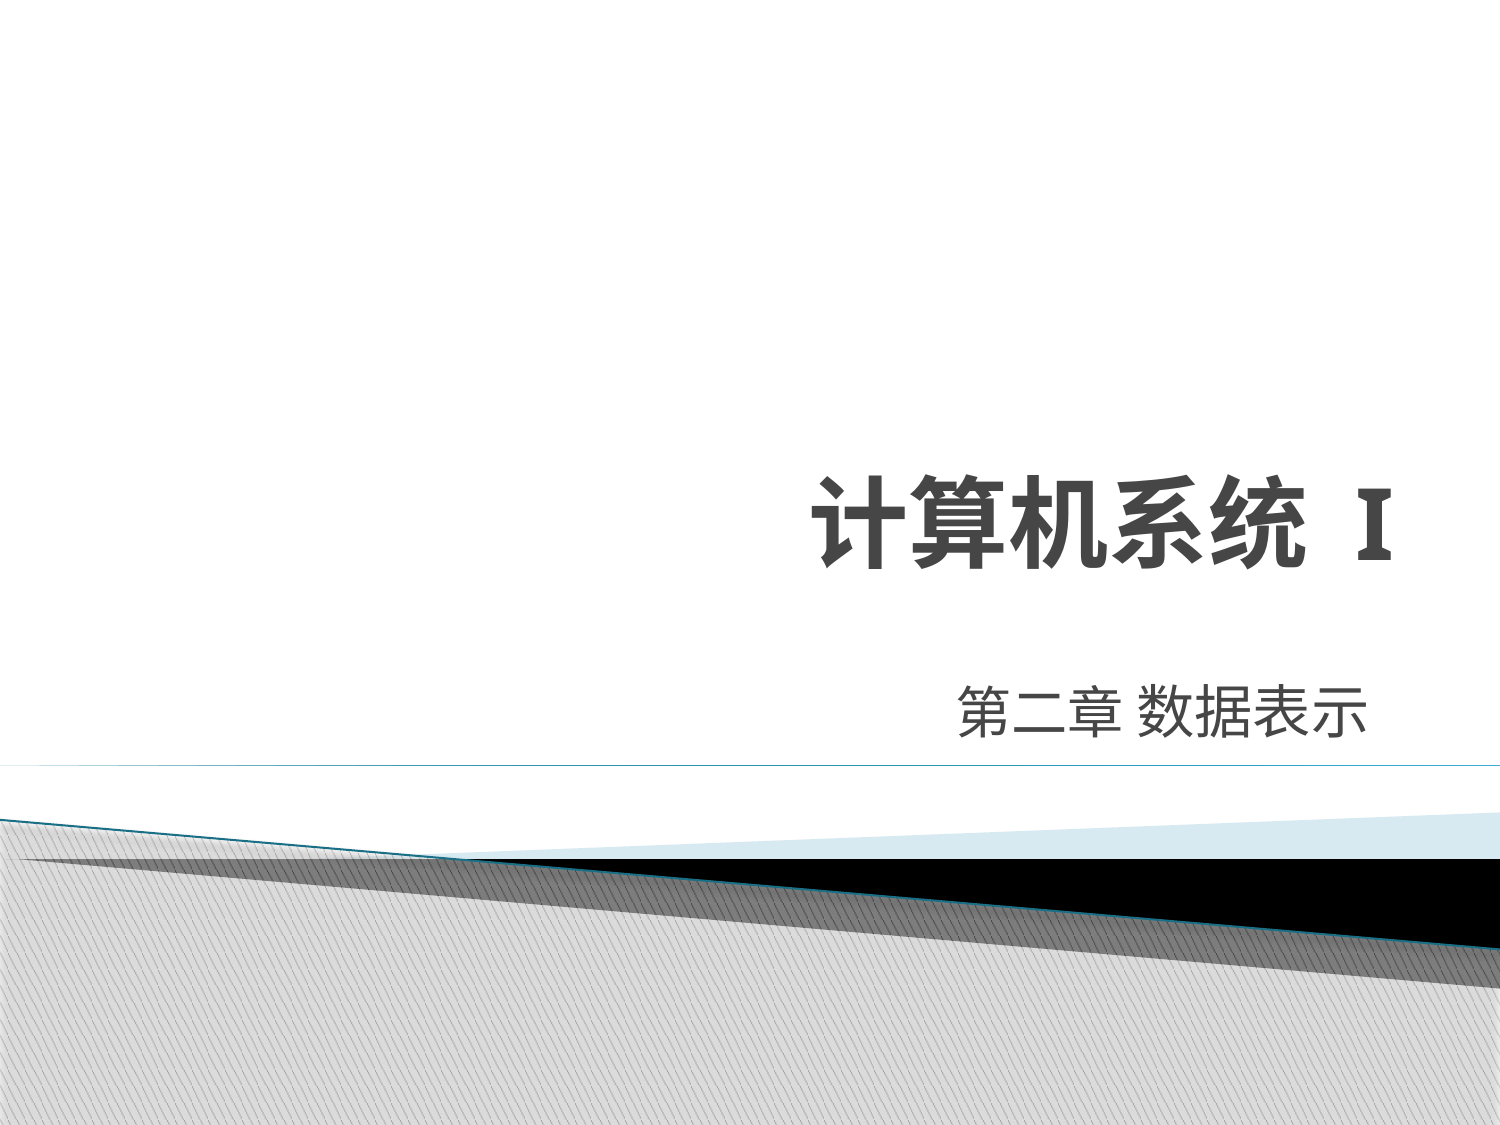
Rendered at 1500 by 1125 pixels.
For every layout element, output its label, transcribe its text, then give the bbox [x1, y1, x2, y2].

subtitle 第二章 数据表示 [112, 592, 1388, 790]
picture [5, 859, 1500, 989]
title 计算机系统 I [112, 287, 1436, 588]
